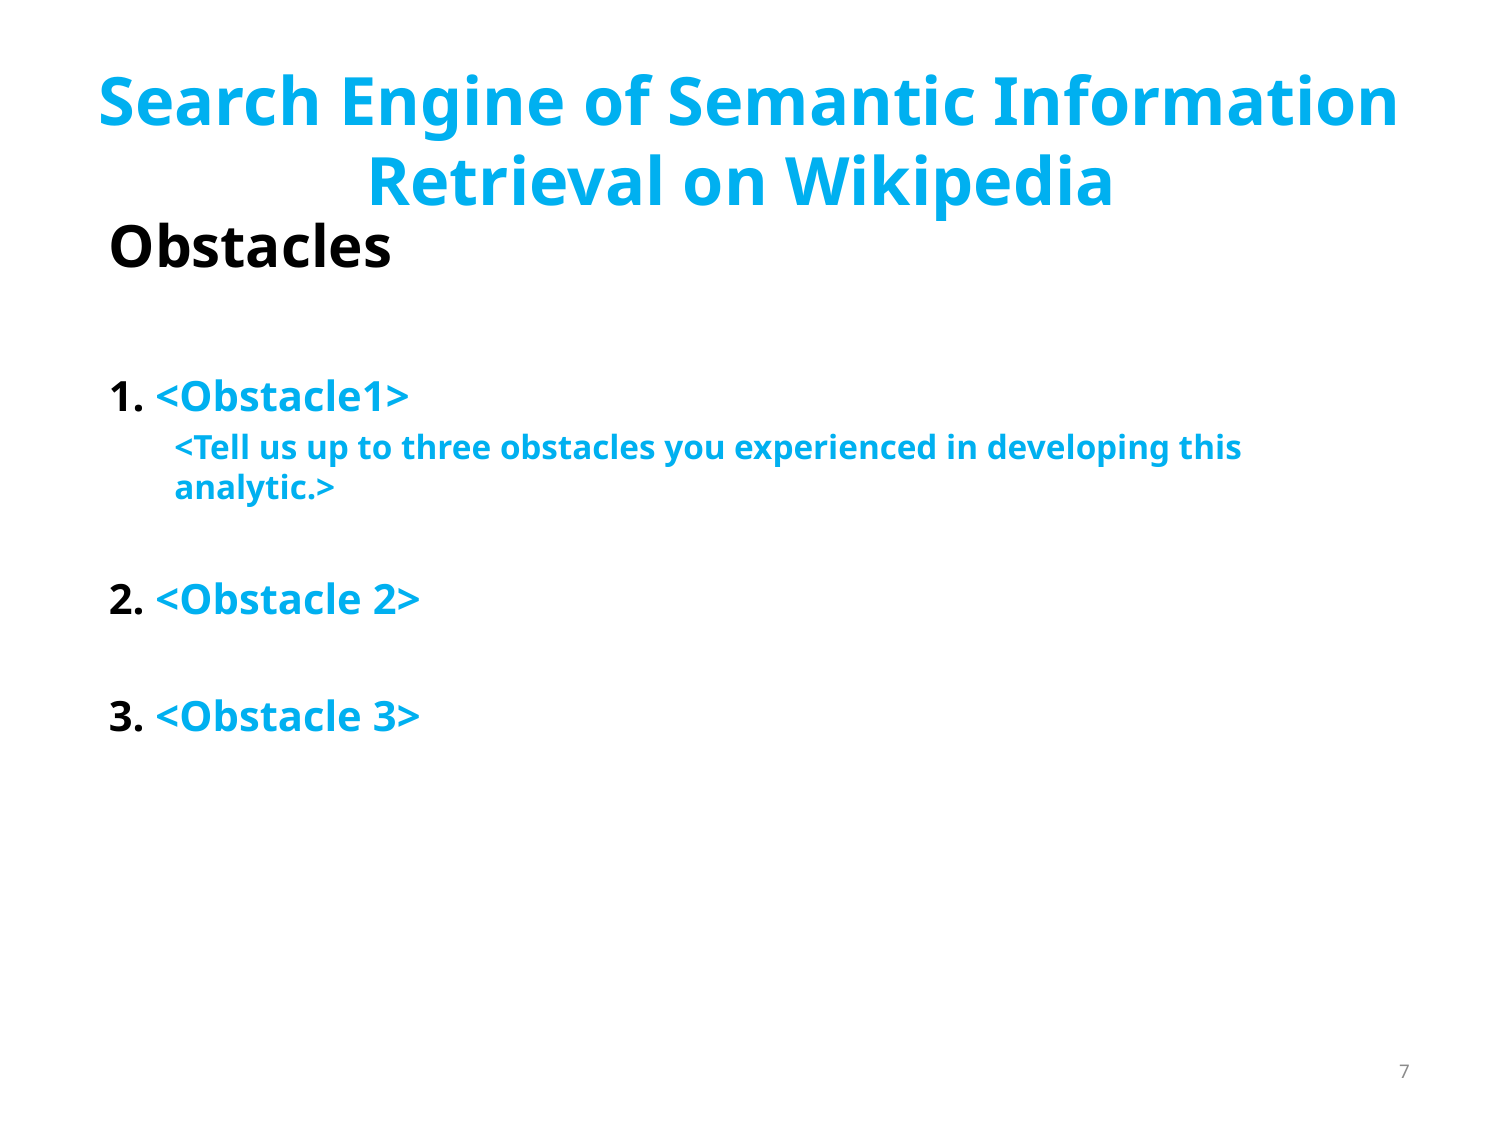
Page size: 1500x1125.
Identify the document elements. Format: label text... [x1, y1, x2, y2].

title Search Engine of Semantic Information Retrieval on Wikipedia [75, 45, 1425, 233]
list Obstacles 1. <Obstacle1> <Tell us up to three obstacles you experienced in developing this analytic.> 2. <Obstacle 2> 3. <Obstacle 3> [93, 185, 1371, 1063]
slide_number 7 [1074, 1042, 1425, 1103]
